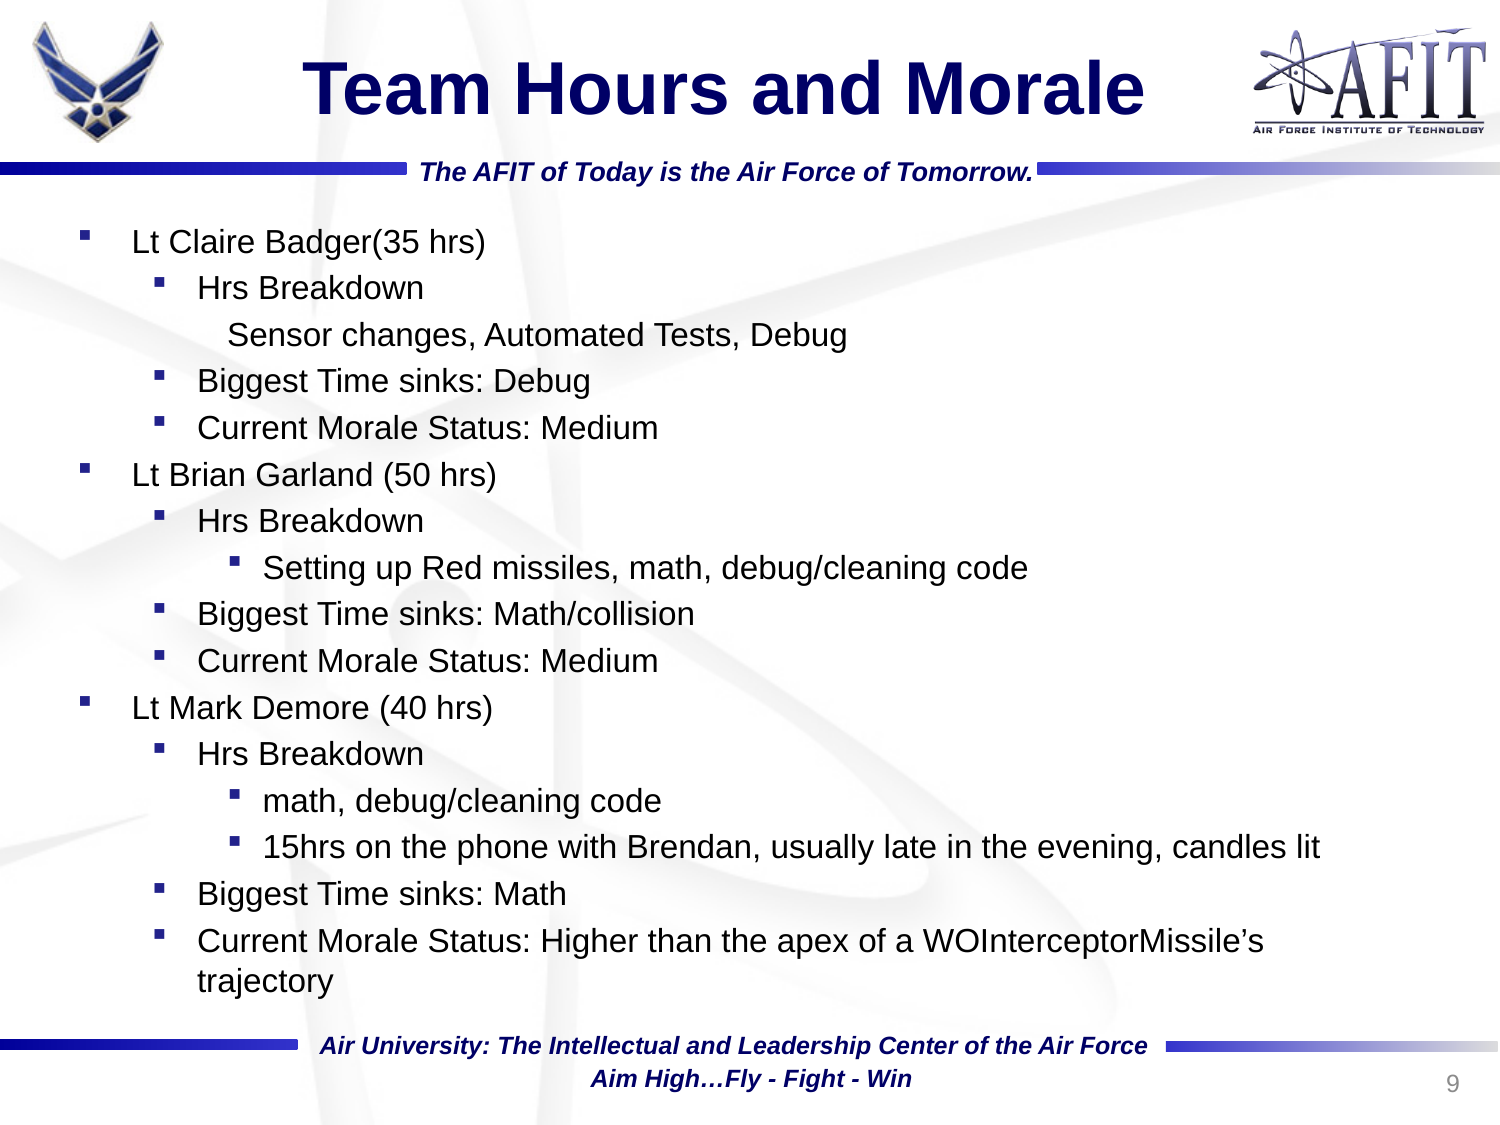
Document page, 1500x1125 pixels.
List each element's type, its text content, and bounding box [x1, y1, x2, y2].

list Lt Claire Badger(35 hrs) Hrs Breakdown Sensor changes, Automated Tests, Debug Biggest Time sinks: Debug Current Morale Status: Medium Lt Brian Garland (50 hrs) Hrs Breakdown Setting up Red missiles, math, debug/cleaning code Biggest Time sinks: Math/collision Current Morale Status: Medium Lt Mark Demore (40 hrs) Hrs Breakdown math, debug/cleaning code 15hrs on the phone with Brendan, usually late in the evening, candles lit Biggest Time sinks: Math Current Morale Status: Higher than the apex of a WOInterceptorMissile’s trajectory [62, 212, 1412, 1013]
title Team Hours and Morale [87, 0, 1363, 169]
slide_number 9 [1125, 1052, 1475, 1113]
picture [32, 21, 87, 143]
